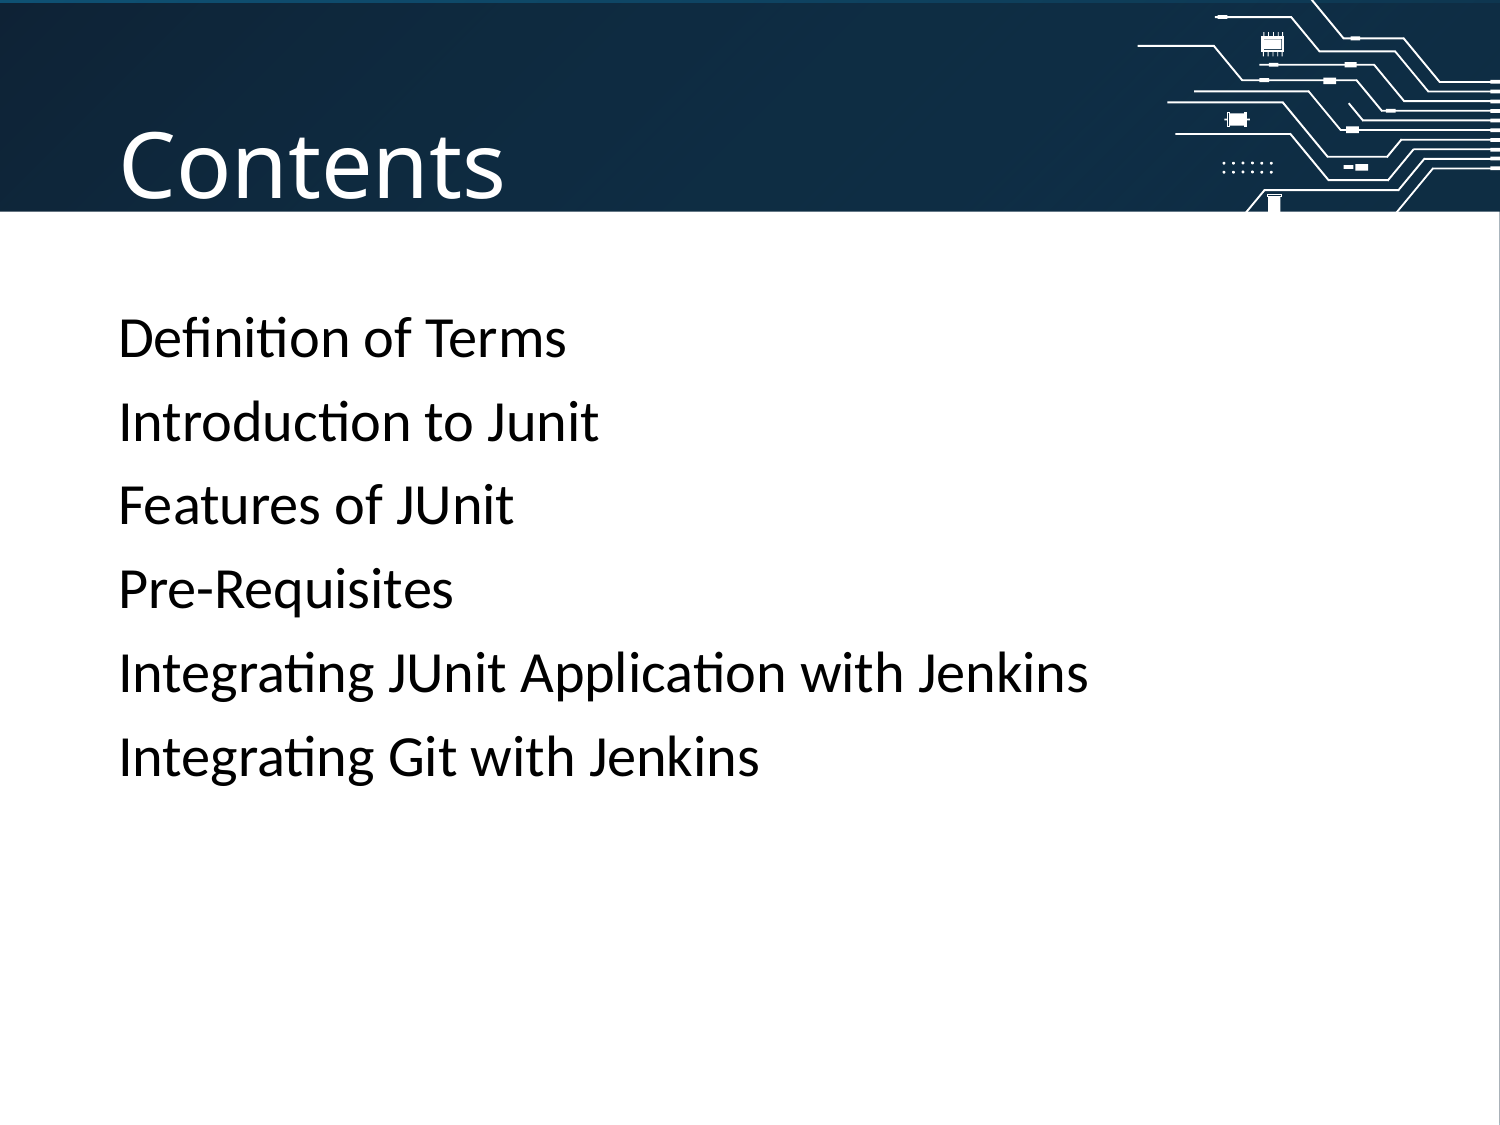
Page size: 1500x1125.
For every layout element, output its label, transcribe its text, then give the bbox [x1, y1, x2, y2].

title Contents [103, 59, 1397, 278]
list Definition of Terms Introduction to Junit Features of JUnit Pre-Requisites Integrating JUnit Application with Jenkins Integrating Git with Jenkins [103, 299, 1397, 1014]
